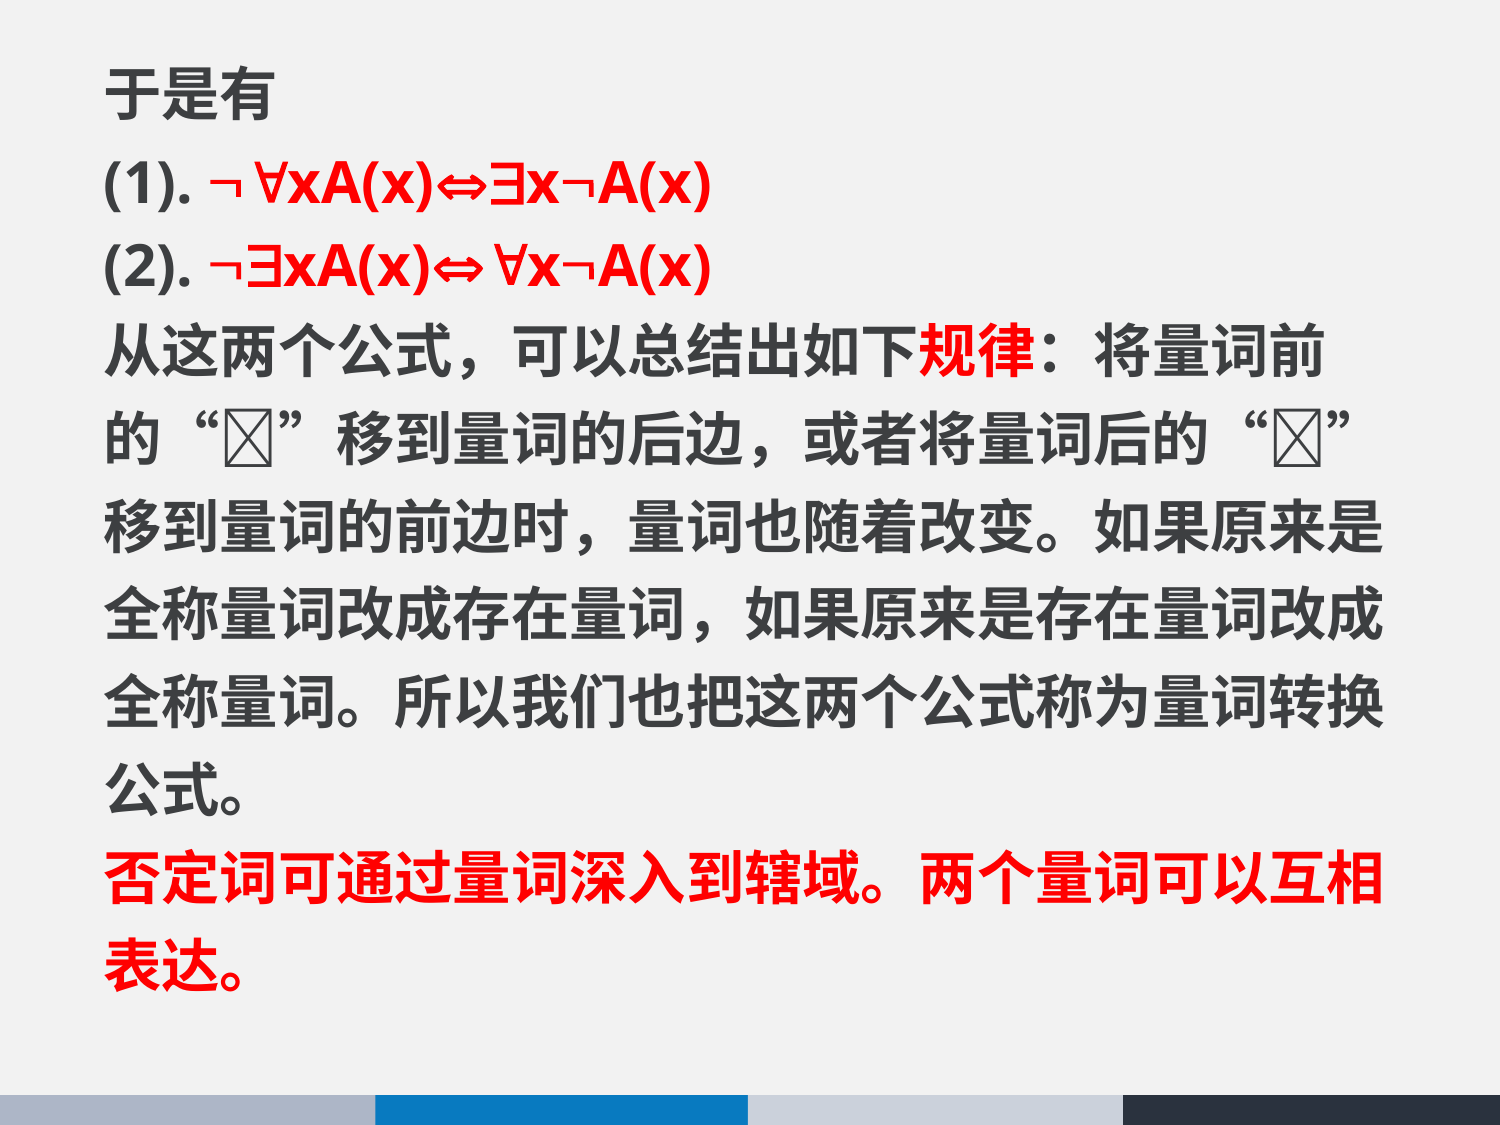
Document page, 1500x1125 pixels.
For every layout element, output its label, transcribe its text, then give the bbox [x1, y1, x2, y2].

text_box 于是有 (1). xA(x)xA(x) (2). xA(x)xA(x) 从这两个公式，可以总结出如下规律：将量词前 的“”移到量词的后边，或者将量词后的“” 移到量词的前边时，量词也随着改变。如果原来是 全称量词改成存在量词，如果原来是存在量词改成 全称量词。所以我们也把这两个公式称为量词转换 公式。 否定词可通过量词深入到辖域。两个量词可以互相 表达。 [88, 58, 1413, 1059]
